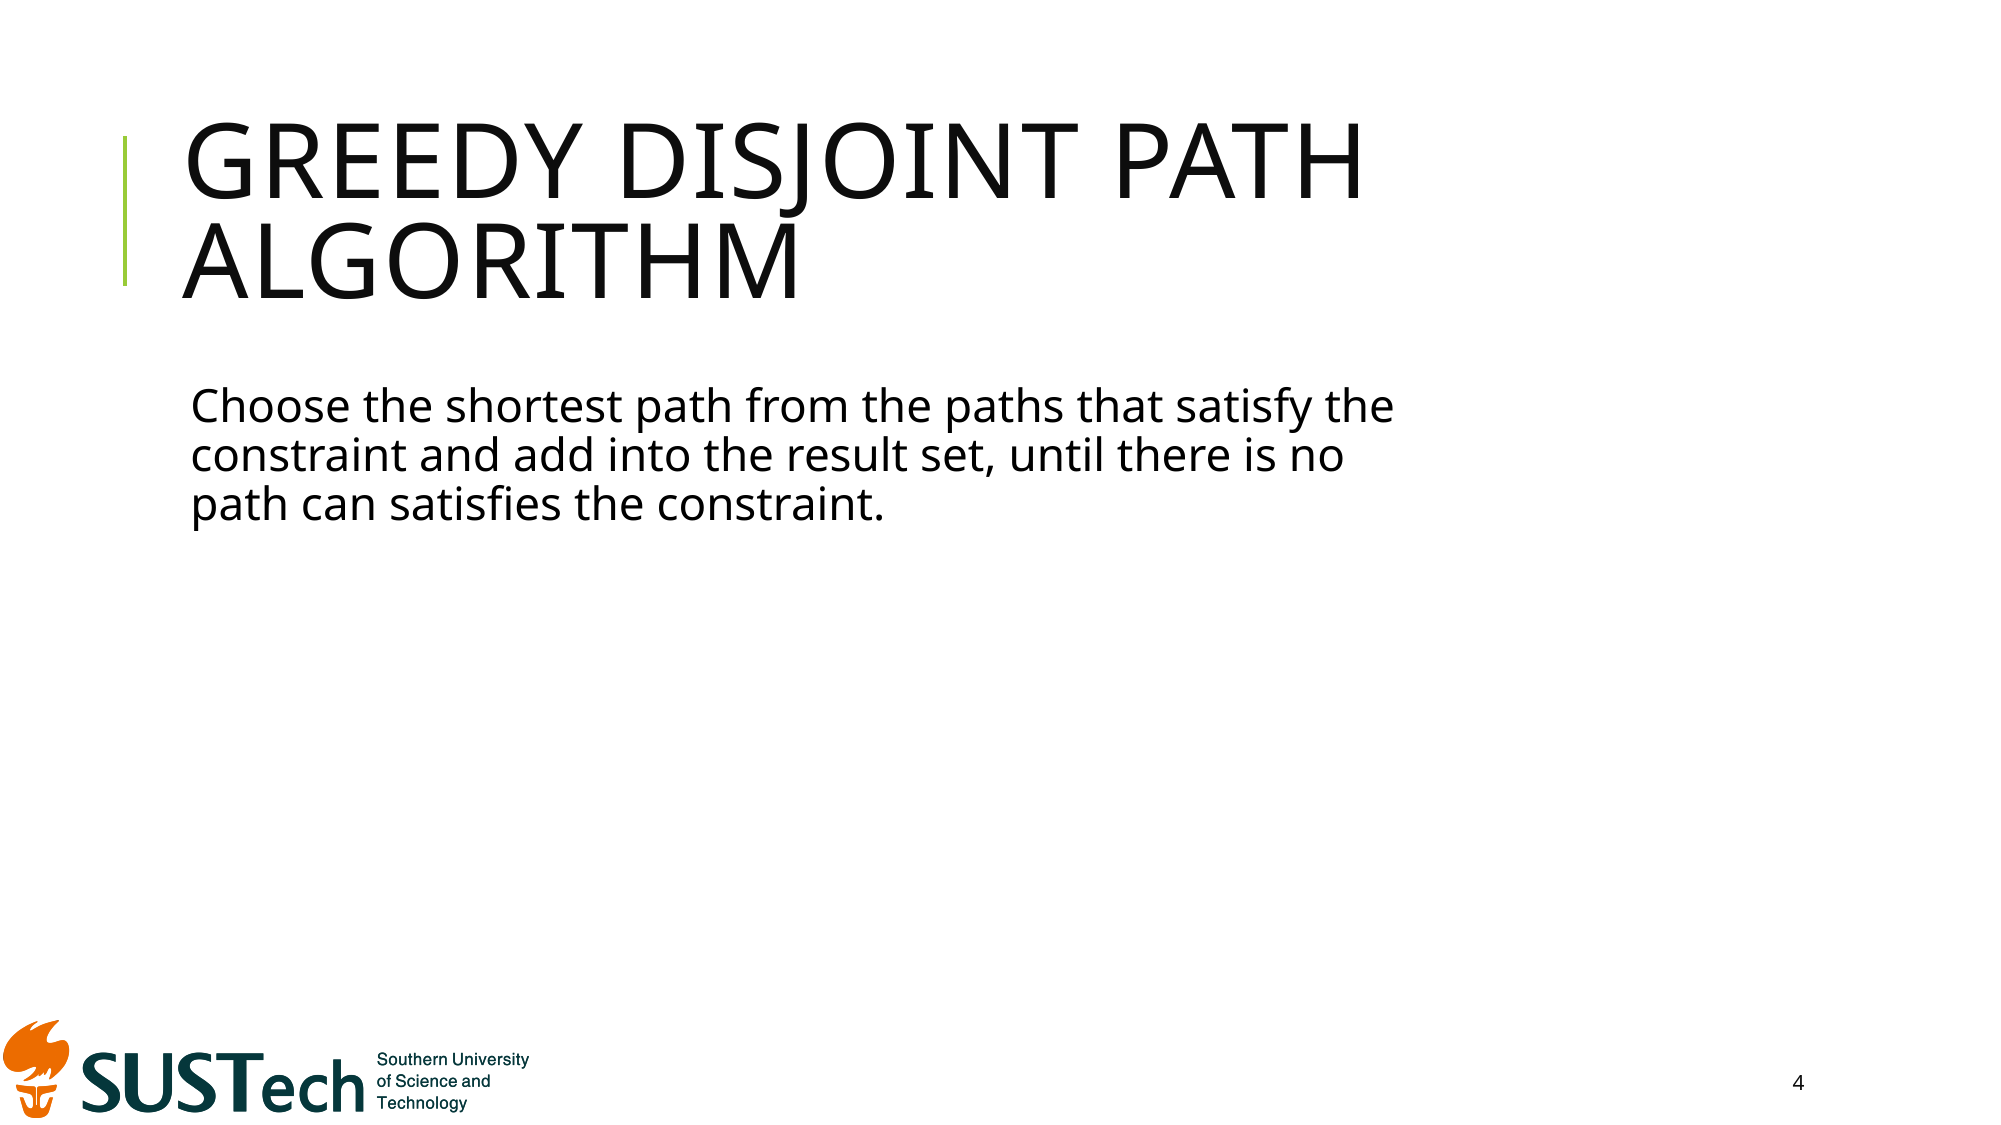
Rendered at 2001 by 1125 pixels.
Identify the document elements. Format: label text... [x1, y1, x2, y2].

title Greedy Disjoint Path Algorithm [168, 96, 1763, 342]
slide_number 4 [1777, 1061, 1938, 1107]
list Choose the shortest path from the paths that satisfy the constraint and add into the result set, until there is no path can satisfies the constraint. [168, 375, 1425, 1035]
picture [3, 1020, 529, 1118]
